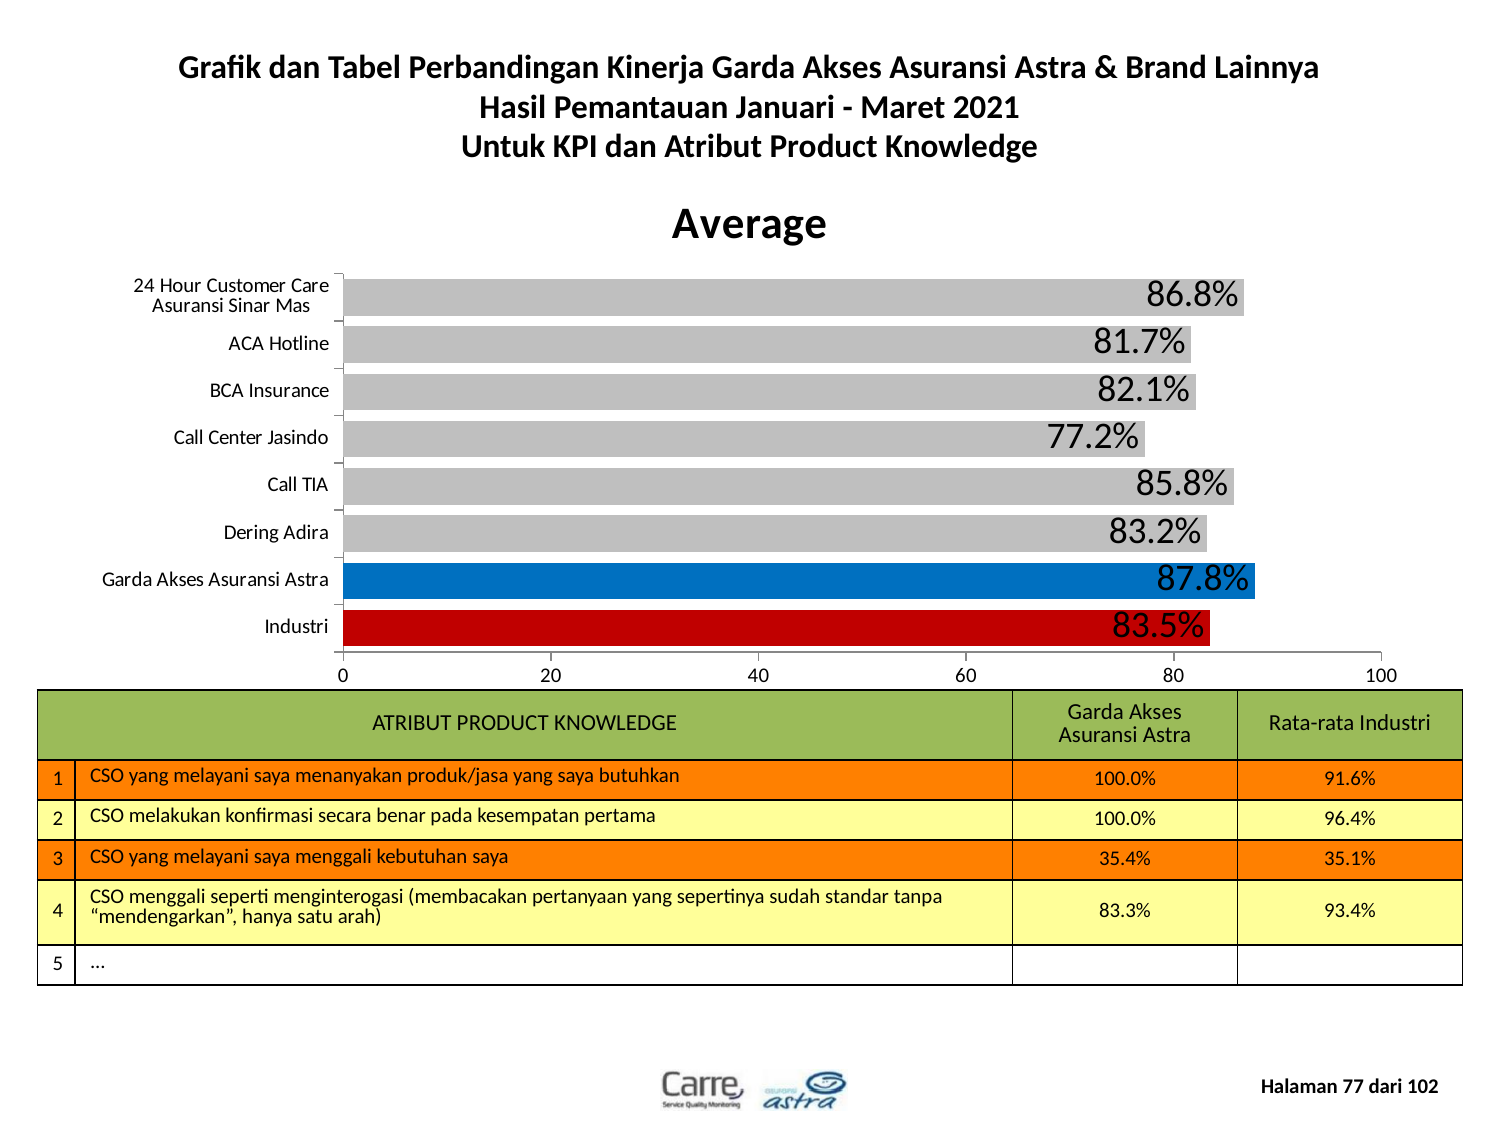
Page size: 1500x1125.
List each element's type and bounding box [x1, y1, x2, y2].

table_cell [38, 841, 74, 879]
table_cell [1013, 946, 1237, 984]
table_cell [1238, 761, 1462, 799]
table_cell [76, 946, 1012, 984]
table_cell [38, 761, 74, 799]
table_cell [1013, 761, 1237, 799]
picture [659, 1064, 848, 1118]
table_cell [76, 841, 1012, 879]
table_cell [1013, 801, 1237, 839]
table_cell [1013, 841, 1237, 879]
table_cell [38, 881, 74, 944]
table_cell [1238, 881, 1462, 944]
table_cell [1238, 801, 1462, 839]
table_header [38, 691, 1012, 759]
table_cell [76, 801, 1012, 839]
table_cell [1013, 881, 1237, 944]
table_cell [76, 761, 1012, 799]
table_cell [1238, 946, 1462, 984]
table_cell [76, 881, 1012, 944]
text_box [163, 37, 1337, 172]
table_header [1238, 691, 1462, 759]
chart [74, 172, 1426, 698]
text_box [1246, 1065, 1454, 1105]
table_cell [38, 946, 74, 984]
table_header [1013, 698, 1237, 759]
table_cell [38, 801, 74, 839]
table_cell [1238, 841, 1462, 879]
